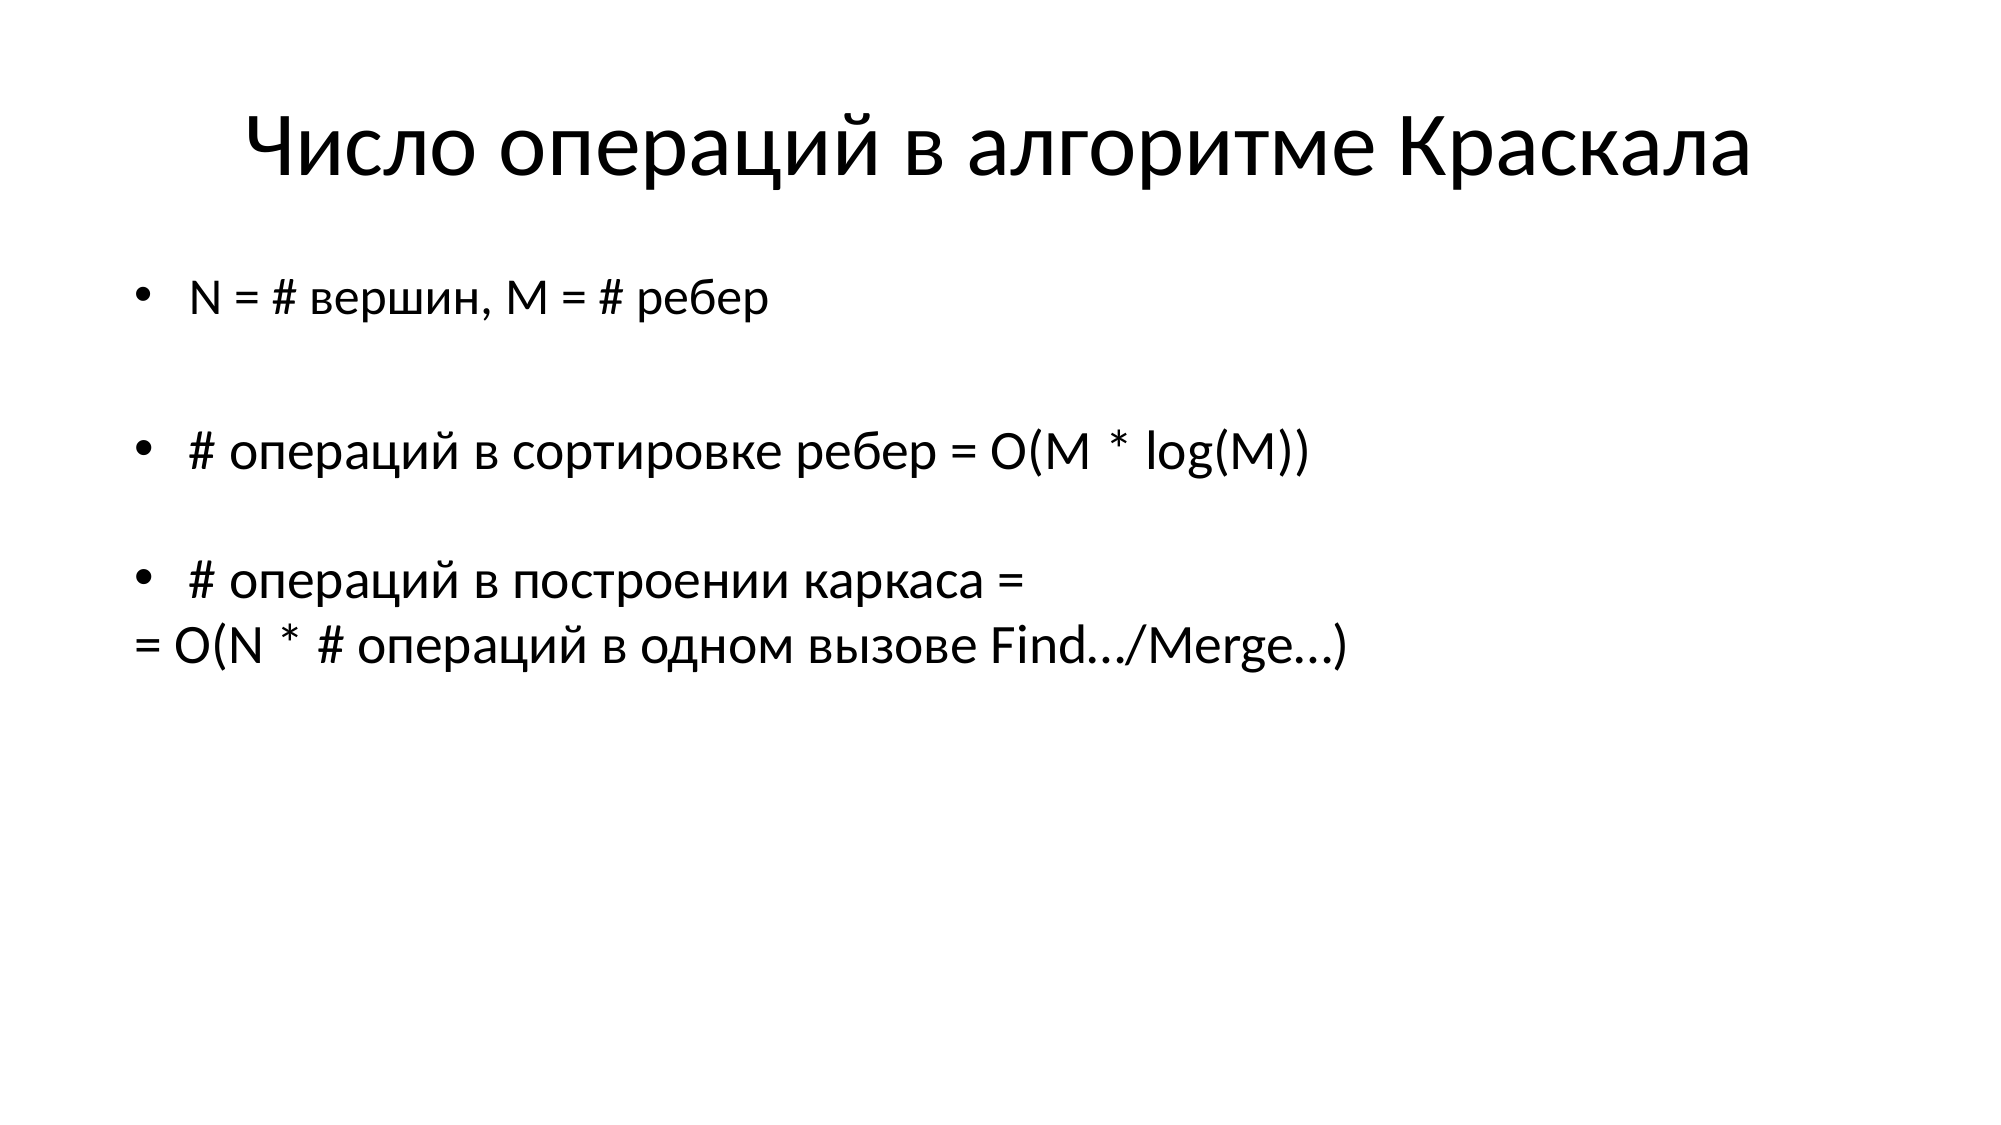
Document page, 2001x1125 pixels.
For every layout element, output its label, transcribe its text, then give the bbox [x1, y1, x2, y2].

title Число операций в алгоритме Краскала [99, 45, 1900, 233]
list N = # вершин, M = # ребер # операций в сортировке ребер = O(M * log(M)) # операций в построении каркаса = = O(N * # операций в одном вызове Find…/Merge…) # операций в одном вызове Find…/Merge… = O(α-1(N)) α-1 – обратная функция Аккермана # операций в алгоритме Краскала = O(M * log(M) + N * α-1(N)) [99, 255, 1900, 998]
